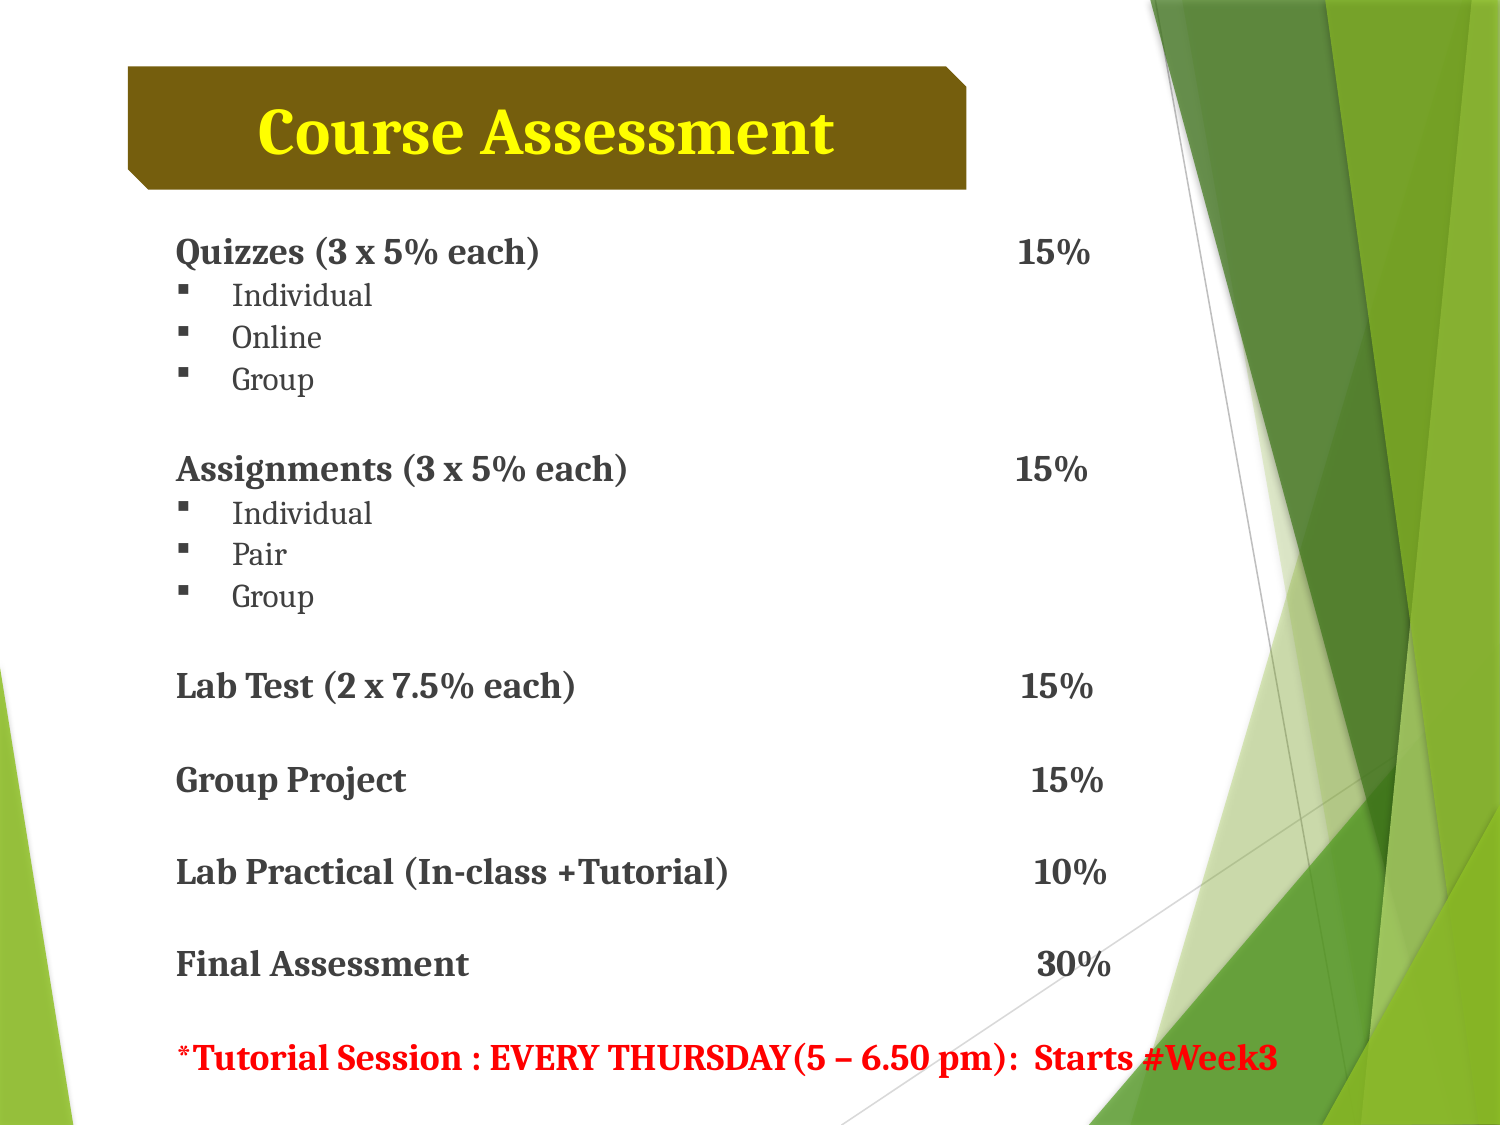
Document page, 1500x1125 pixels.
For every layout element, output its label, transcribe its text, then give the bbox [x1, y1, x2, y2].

text_box Quizzes (3 x 5% each) 15% Individual Online Group Assignments (3 x 5% each) 15% Individual Pair Group Lab Test (2 x 7.5% each) 15% Group Project 15% Lab Practical (In-class +Tutorial) 10% Final Assessment 30% *Tutorial Session : EVERY THURSDAY(5 – 6.50 pm): Starts #Week3 [100, 219, 1423, 1096]
text_box Course Assessment [127, 66, 967, 190]
